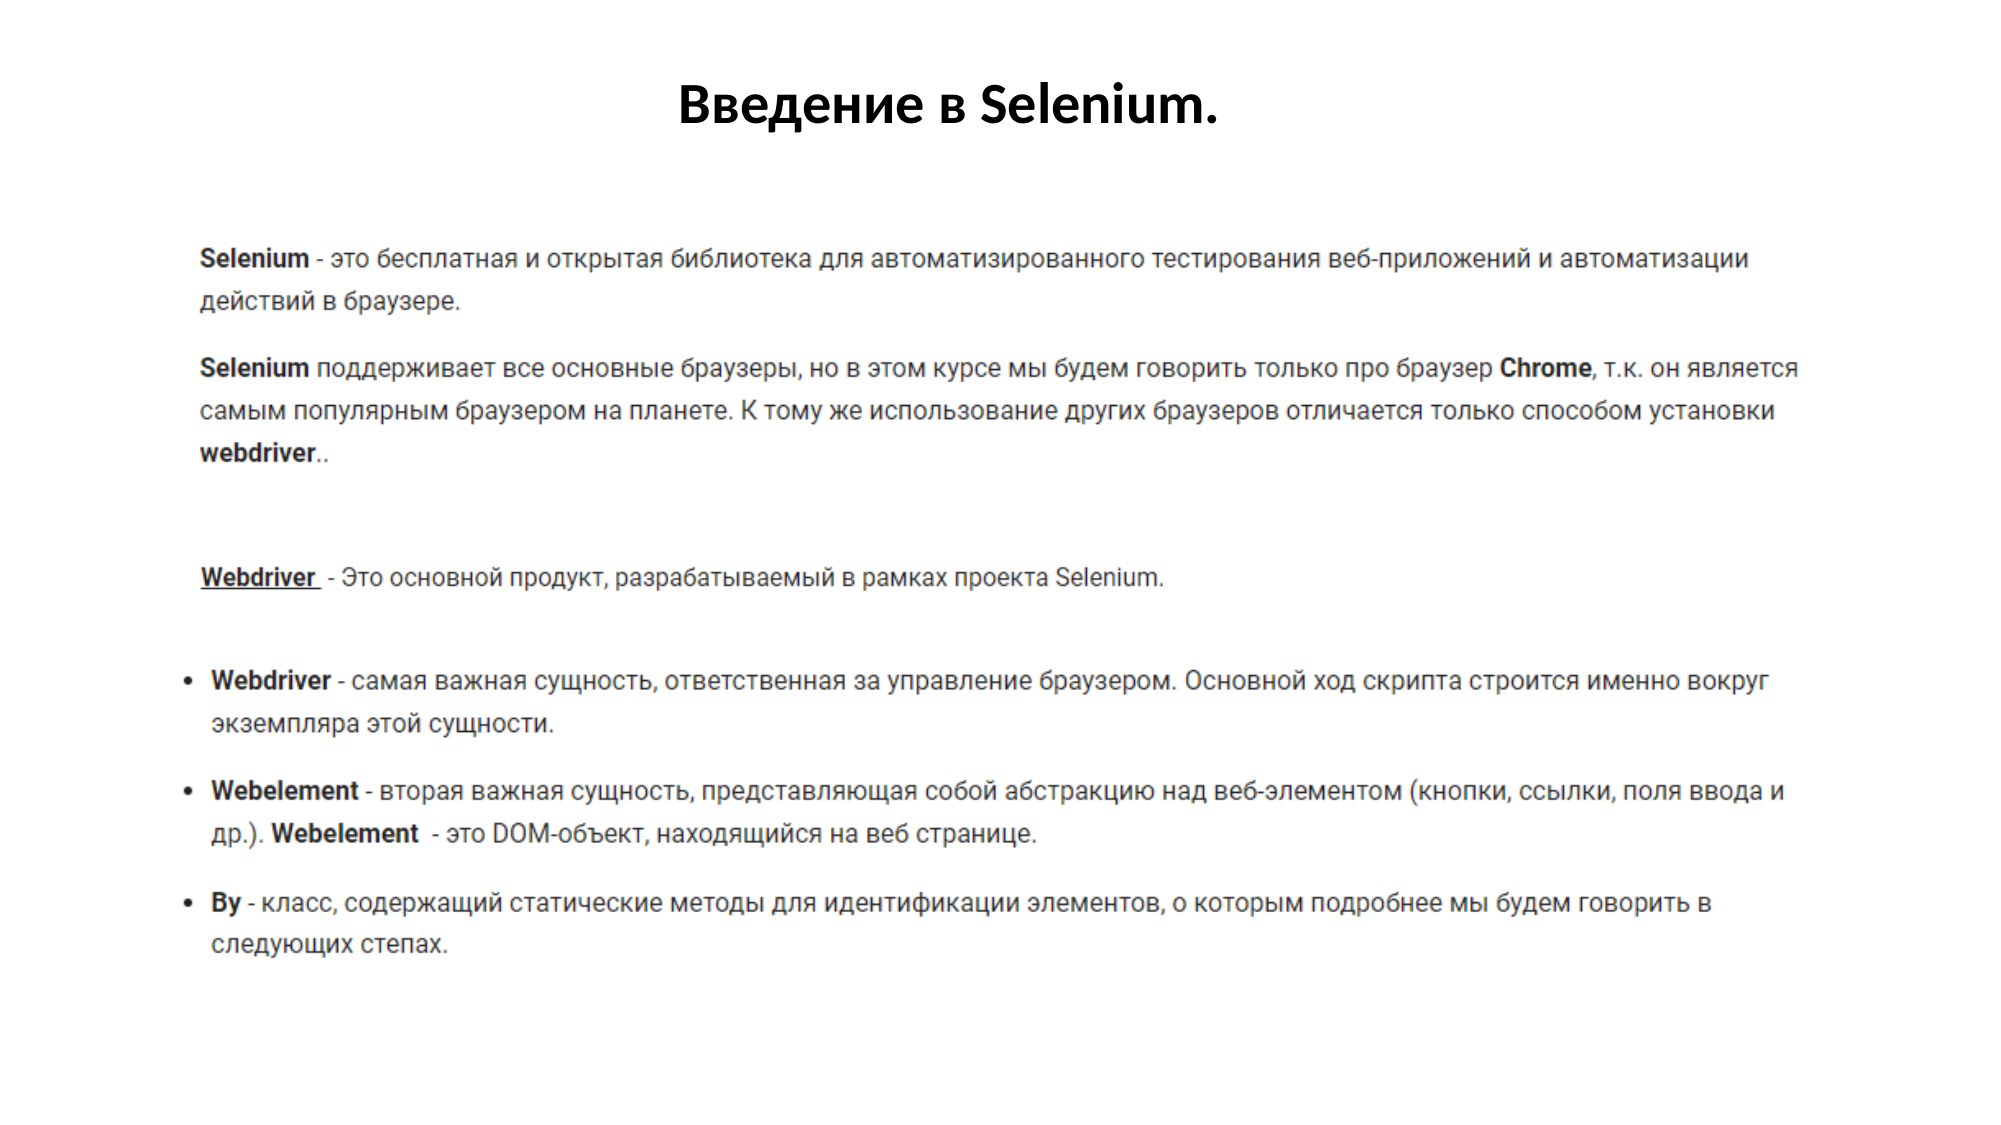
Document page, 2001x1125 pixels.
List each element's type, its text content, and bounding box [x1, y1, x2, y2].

picture [191, 558, 1183, 610]
picture [191, 222, 1812, 472]
subtitle Введение в Selenium. [145, 65, 1763, 165]
picture [176, 657, 1793, 968]
